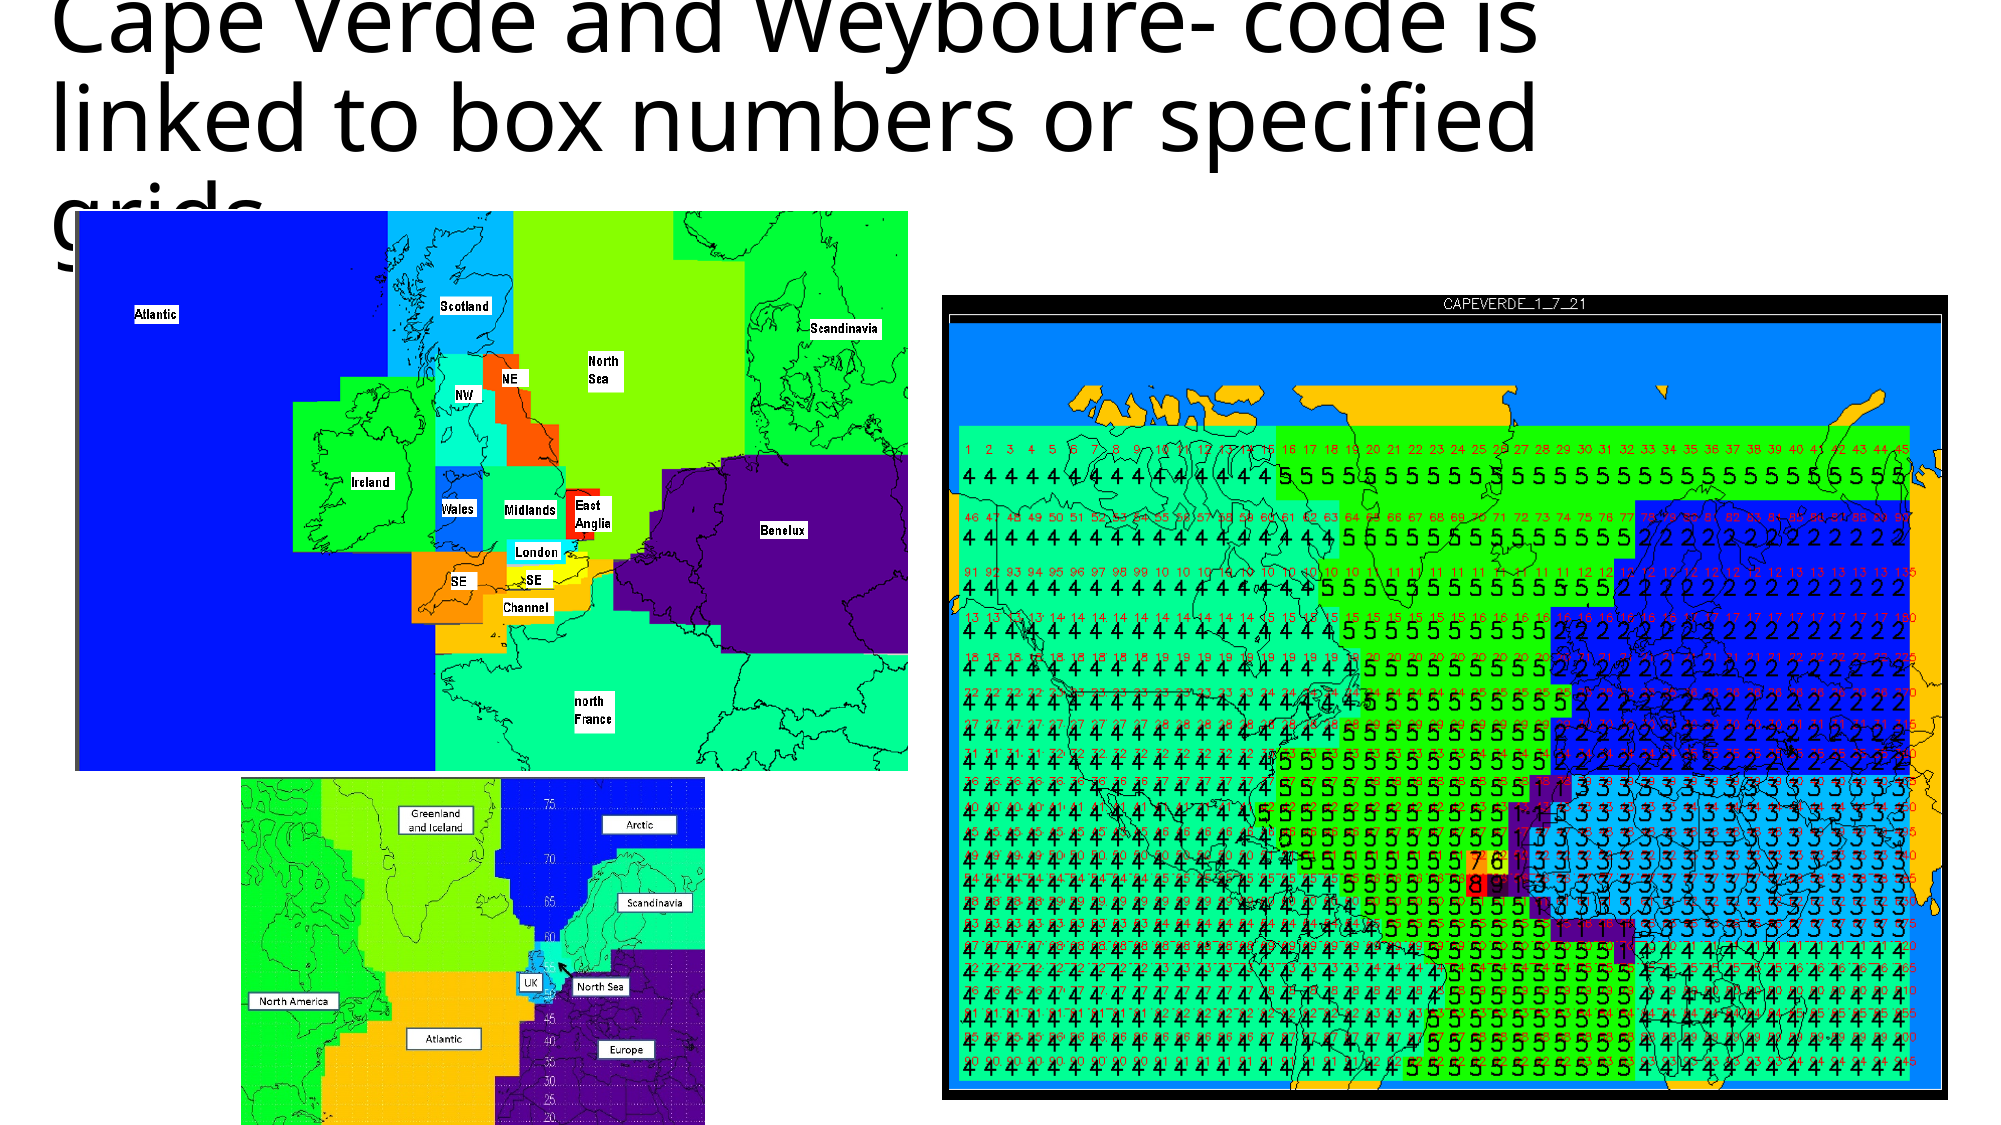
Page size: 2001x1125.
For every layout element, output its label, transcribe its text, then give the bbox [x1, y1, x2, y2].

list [942, 295, 1948, 1100]
title Cape Verde and Weyboure- code is linked to box numbers or specified grids [34, 13, 1760, 231]
picture [73, 209, 909, 1125]
